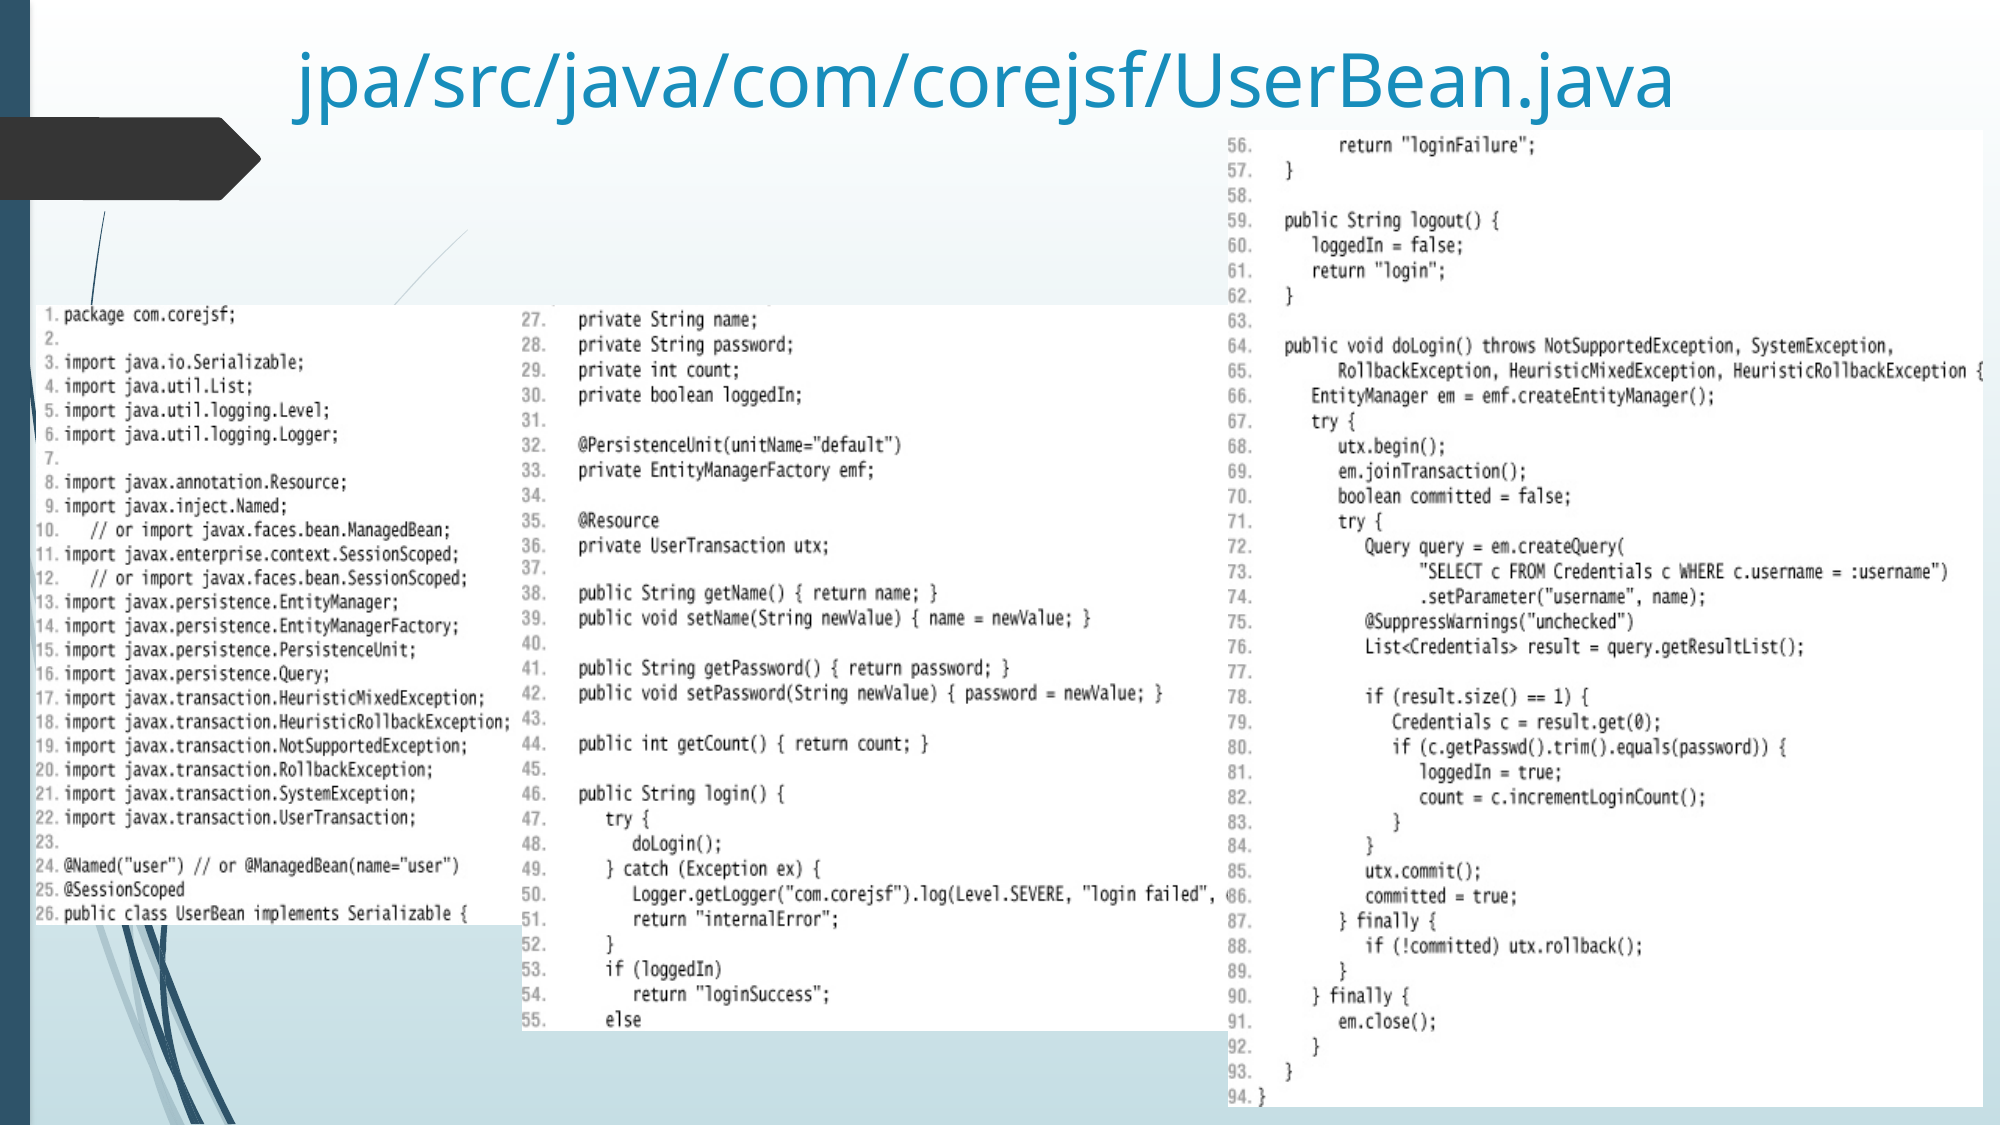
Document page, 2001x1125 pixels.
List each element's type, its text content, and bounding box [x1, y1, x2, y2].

picture [522, 130, 1984, 1108]
title jpa/src/java/com/corejsf/UserBean.java [281, 25, 1822, 236]
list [36, 304, 522, 926]
